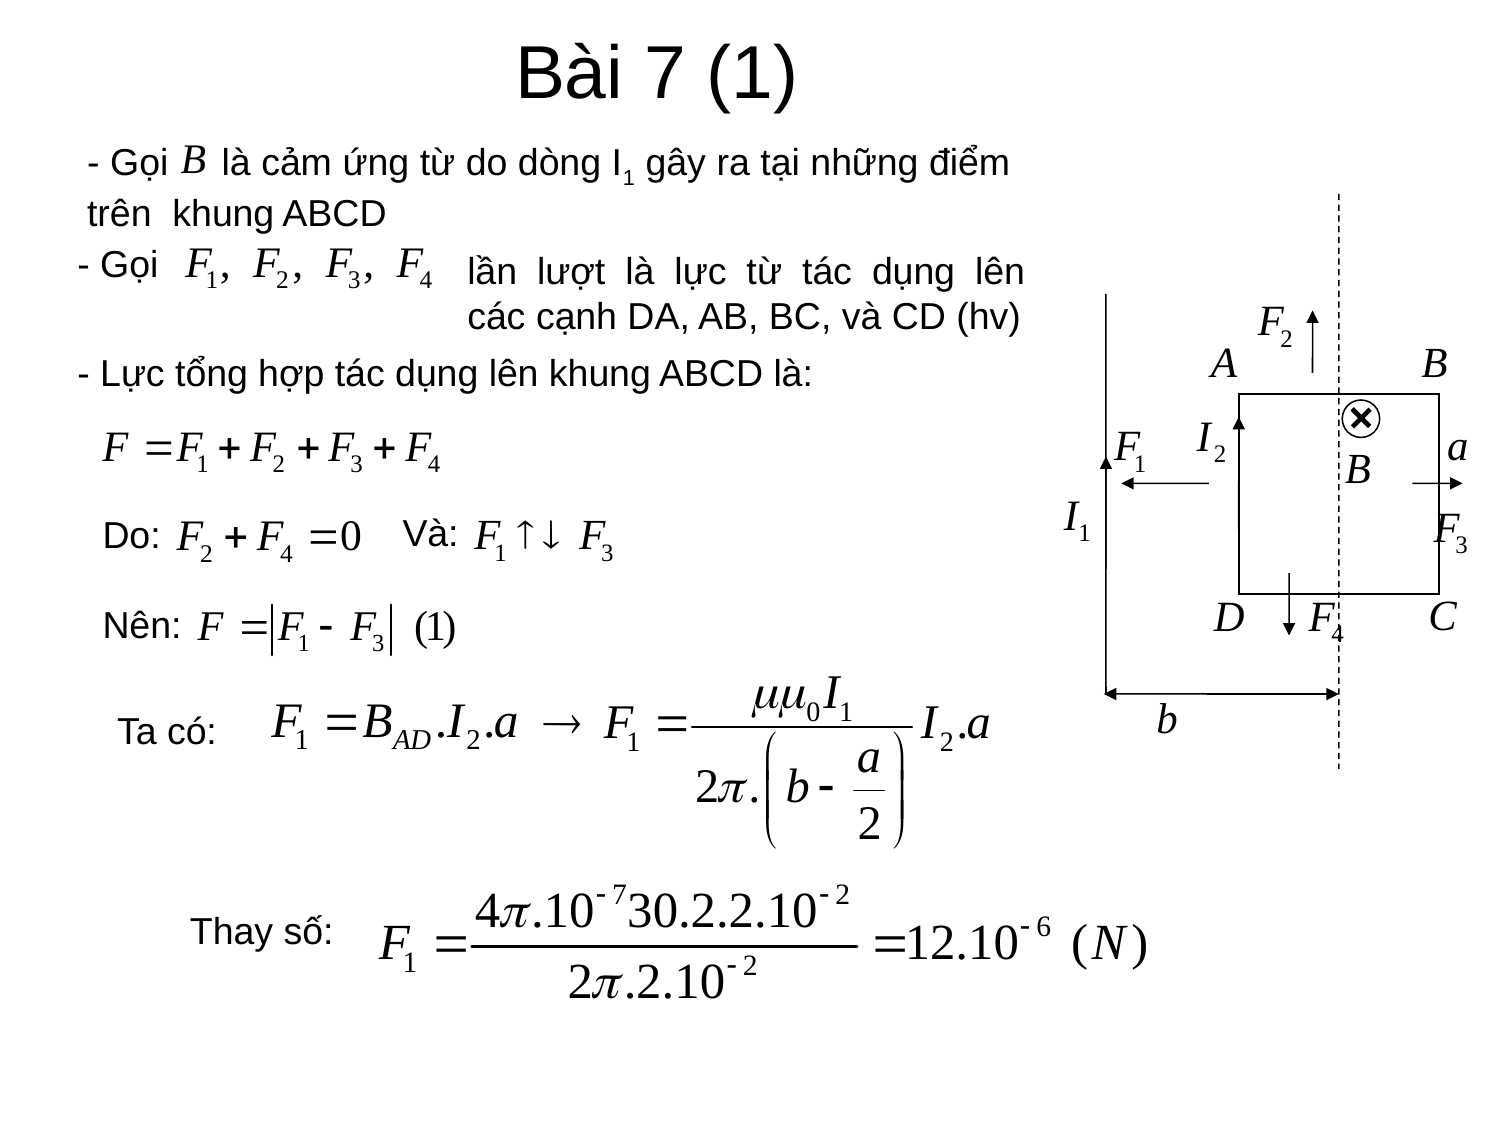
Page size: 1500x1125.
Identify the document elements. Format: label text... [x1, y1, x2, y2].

title Bài 7 (1) [500, 24, 1100, 113]
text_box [387, 499, 620, 572]
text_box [1288, 572, 1351, 654]
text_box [62, 226, 1041, 345]
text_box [1106, 410, 1210, 484]
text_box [369, 869, 1158, 1011]
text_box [1412, 482, 1476, 565]
text_box Thay số: [175, 899, 349, 960]
text_box Ta có: [102, 699, 232, 760]
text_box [1055, 193, 1477, 770]
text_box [87, 499, 370, 573]
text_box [1249, 285, 1313, 374]
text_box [262, 687, 531, 762]
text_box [537, 662, 1001, 860]
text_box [1337, 399, 1380, 491]
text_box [72, 124, 1026, 237]
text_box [94, 410, 450, 484]
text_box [87, 587, 466, 666]
text_box - Lực tổng hợp tác dụng lên khung ABCD là: [62, 352, 863, 402]
